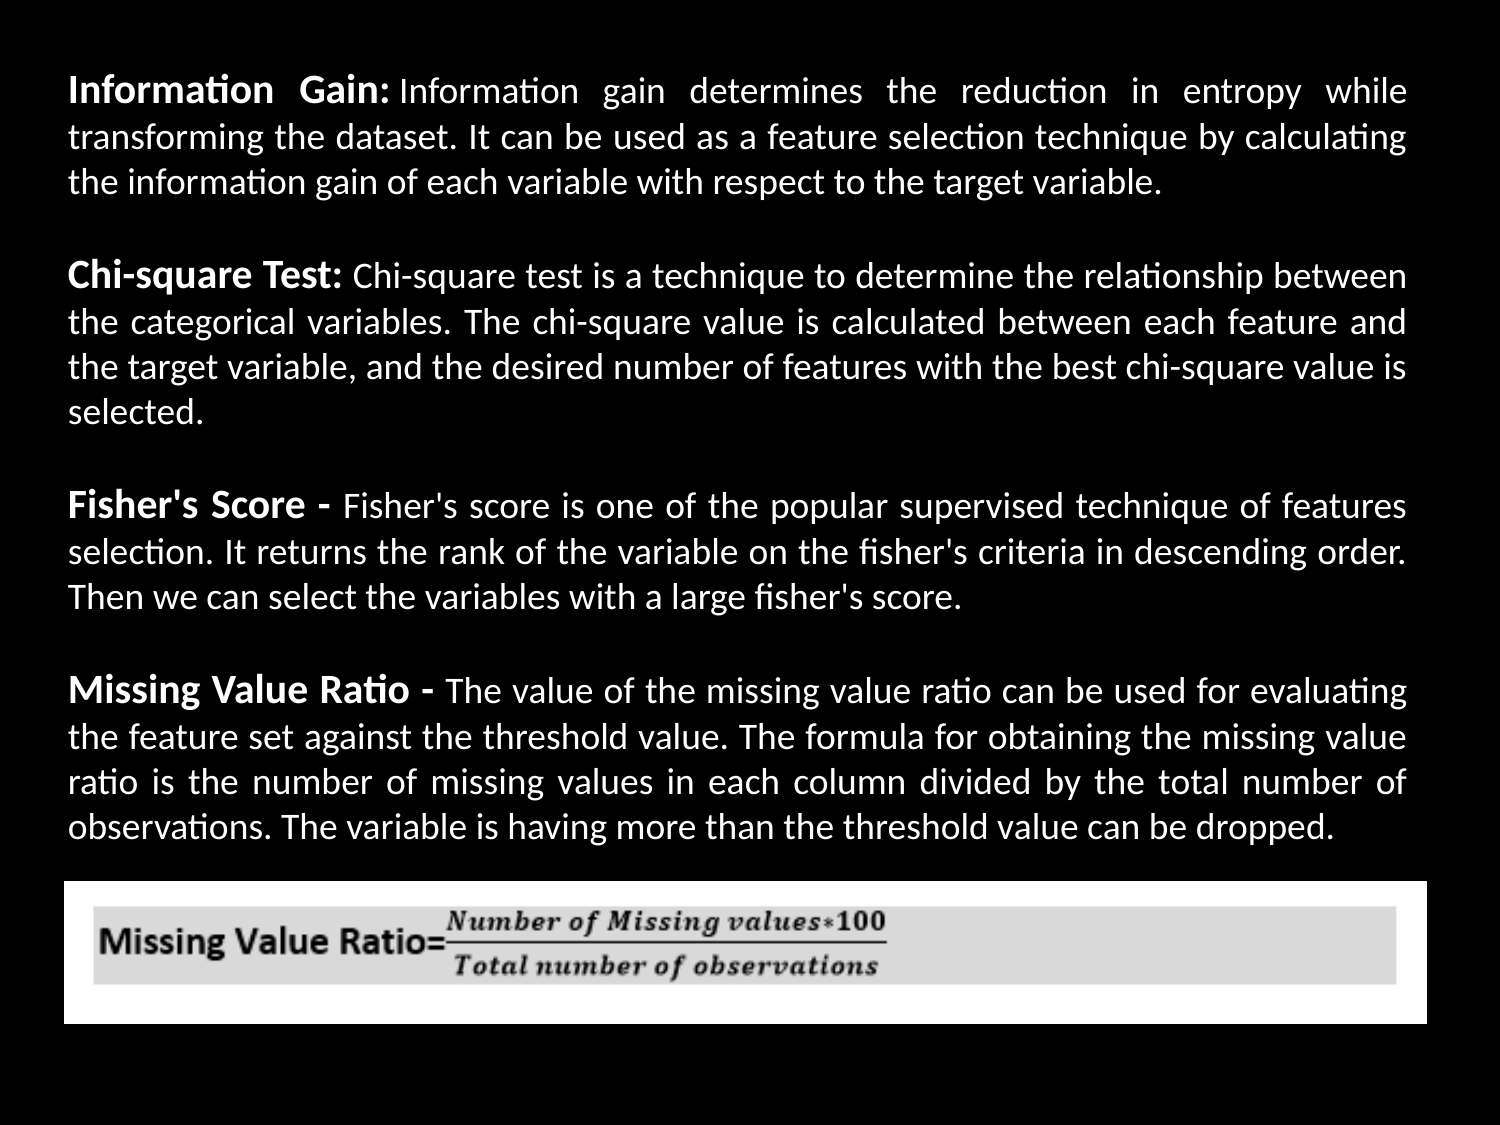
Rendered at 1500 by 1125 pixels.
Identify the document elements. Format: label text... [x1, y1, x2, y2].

picture [64, 881, 1427, 1024]
text_box Information Gain: Information gain determines the reduction in entropy while transforming the dataset. It can be used as a feature selection technique by calculating the information gain of each variable with respect to the target variable. Chi-square Test: Chi-square test is a technique to determine the relationship between the categorical variables. The chi-square value is calculated between each feature and the target variable, and the desired number of features with the best chi-square value is selected. Fisher's Score - Fisher's score is one of the popular supervised technique of features selection. It returns the rank of the variable on the fisher's criteria in descending order. Then we can select the variables with a large fisher's score. Missing Value Ratio - The value of the missing value ratio can be used for evaluating the feature set against the threshold value. The formula for obtaining the missing value ratio is the number of missing values in each column divided by the total number of observations. The variable is having more than the threshold value can be dropped. [53, 54, 1424, 1080]
